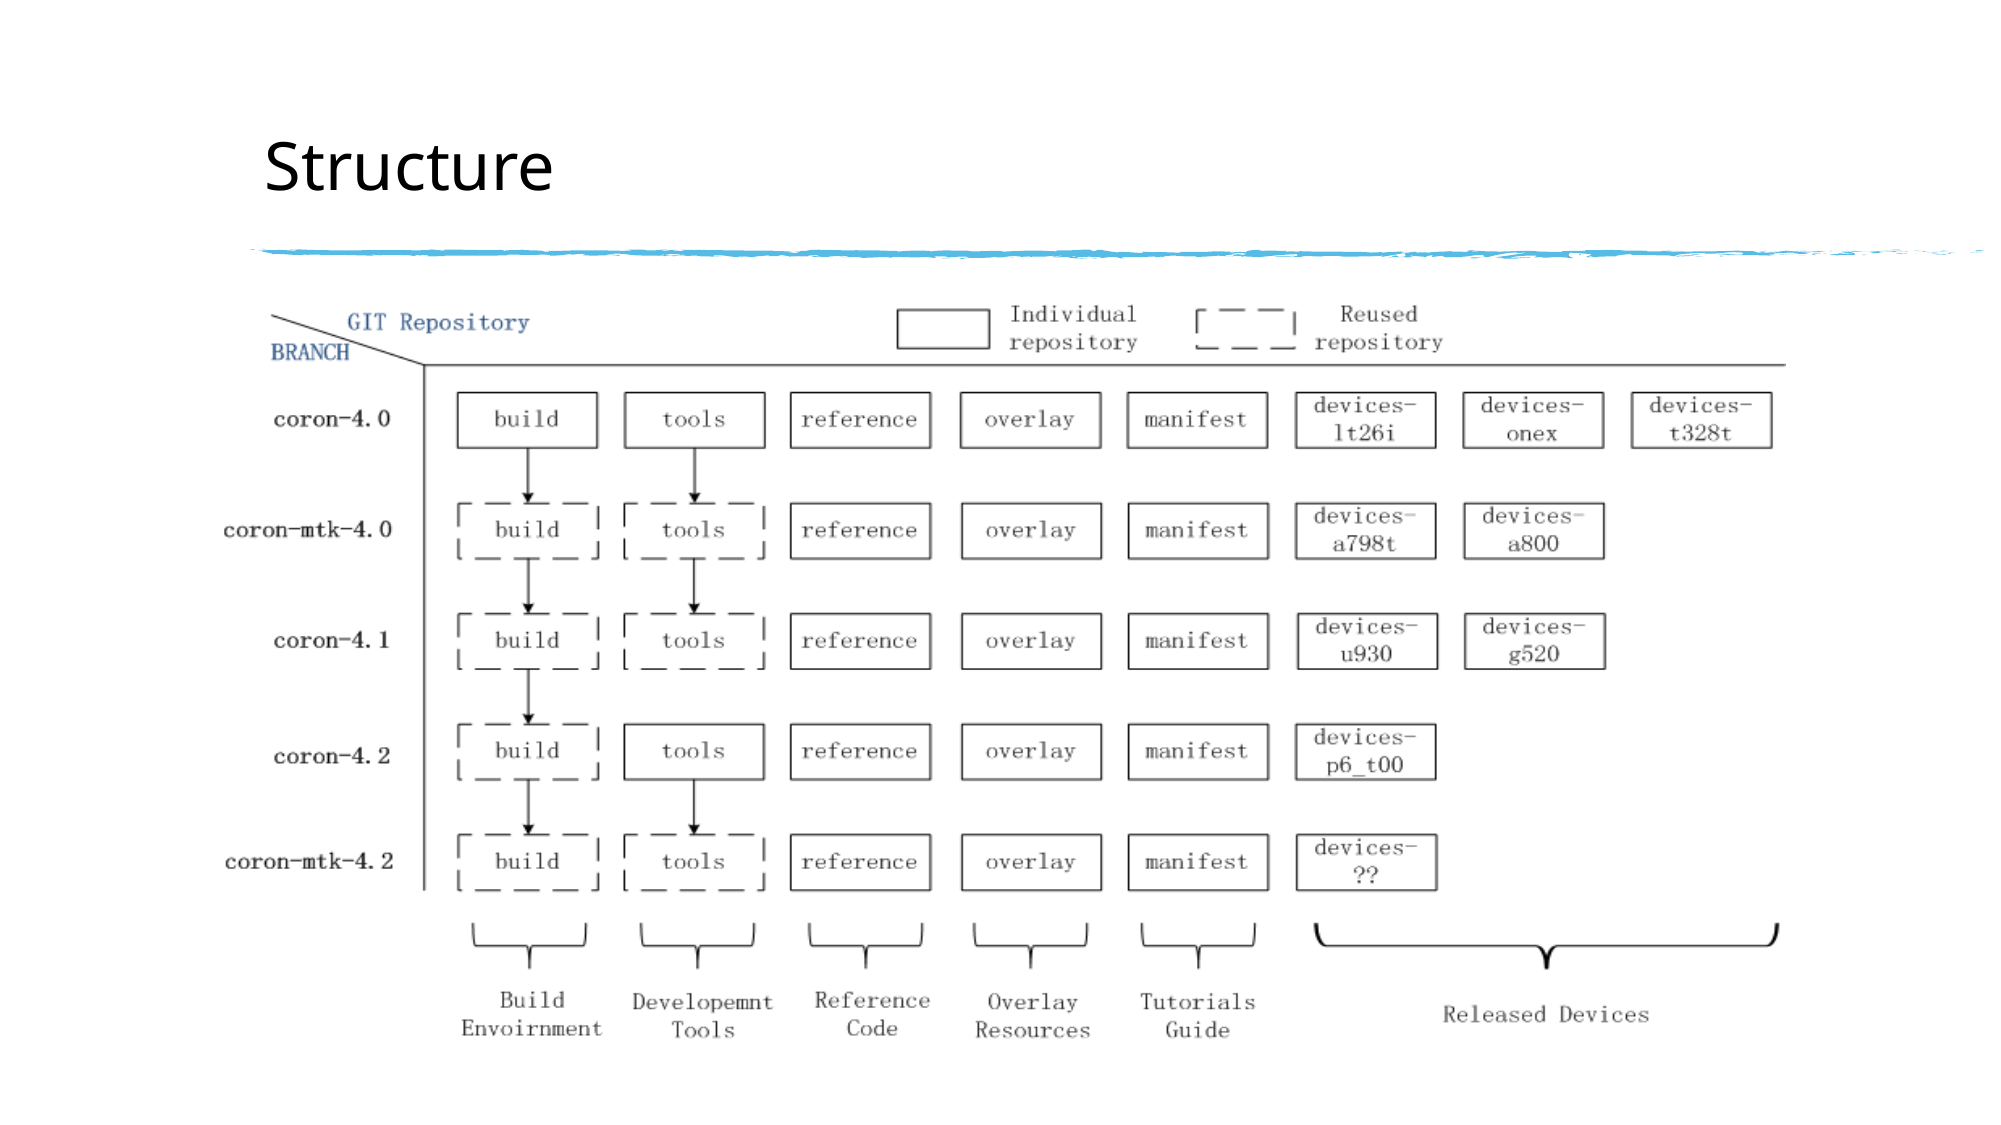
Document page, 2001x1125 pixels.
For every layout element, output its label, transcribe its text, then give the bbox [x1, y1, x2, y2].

picture [223, 297, 1786, 1046]
title Structure [249, 45, 1751, 213]
